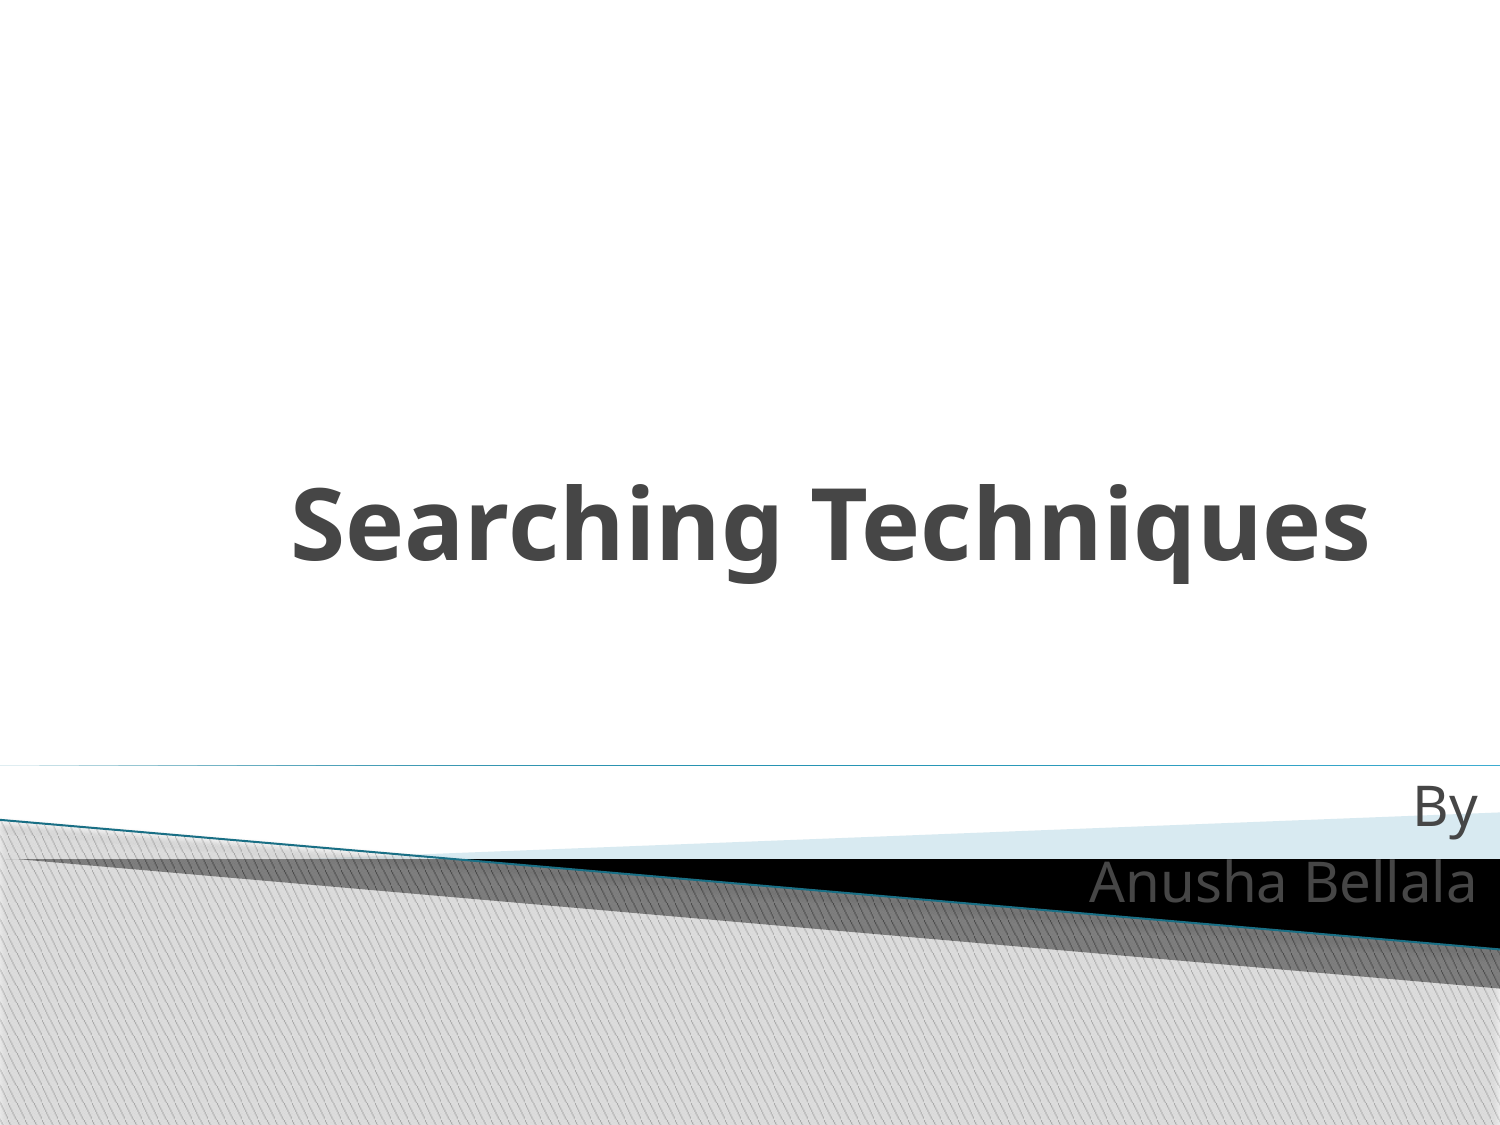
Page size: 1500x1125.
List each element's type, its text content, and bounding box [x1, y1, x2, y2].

subtitle By Anusha Bellala [445, 763, 1496, 1051]
title Searching Techniques [112, 287, 1388, 588]
picture [5, 859, 445, 897]
picture [1496, 951, 1500, 989]
